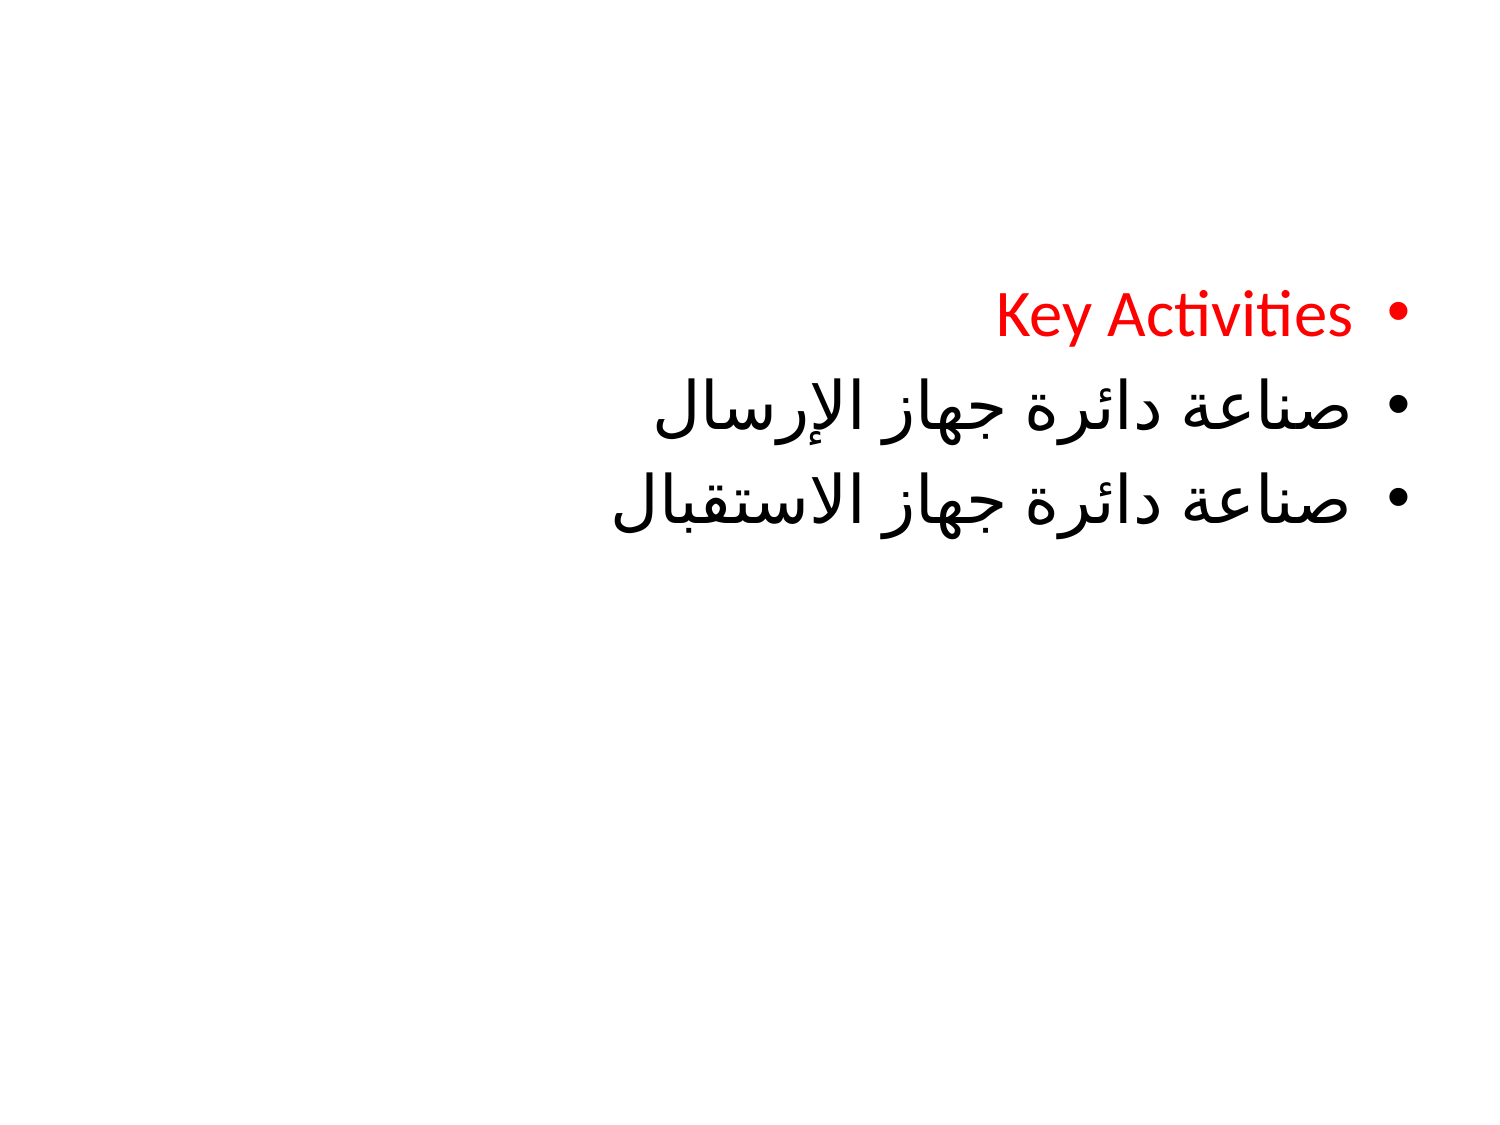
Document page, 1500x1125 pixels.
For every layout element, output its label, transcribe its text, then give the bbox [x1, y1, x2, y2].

list Key Activities صناعة دائرة جهاز الإرسال صناعة دائرة جهاز الاستقبال [75, 262, 1425, 1005]
